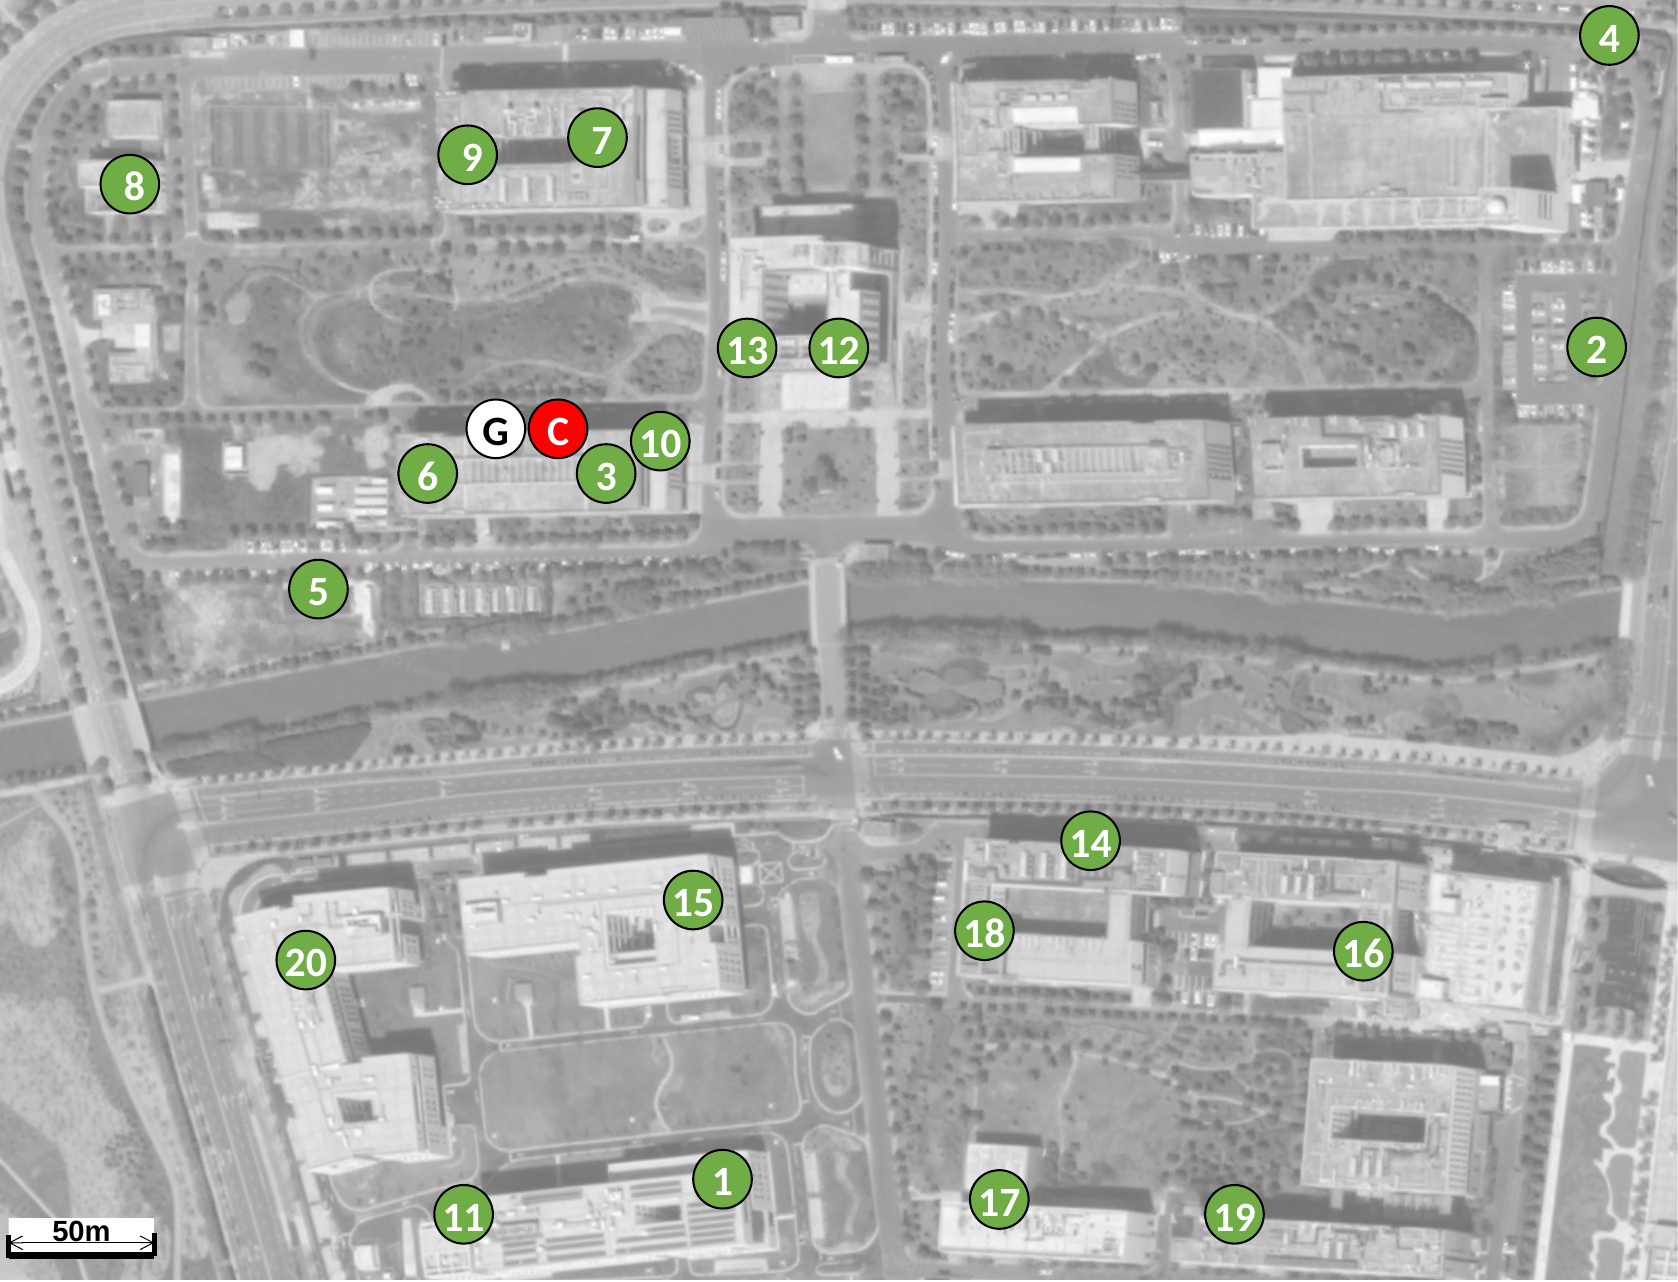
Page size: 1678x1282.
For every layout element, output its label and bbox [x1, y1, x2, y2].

text_box [0, 0, 1678, 1282]
